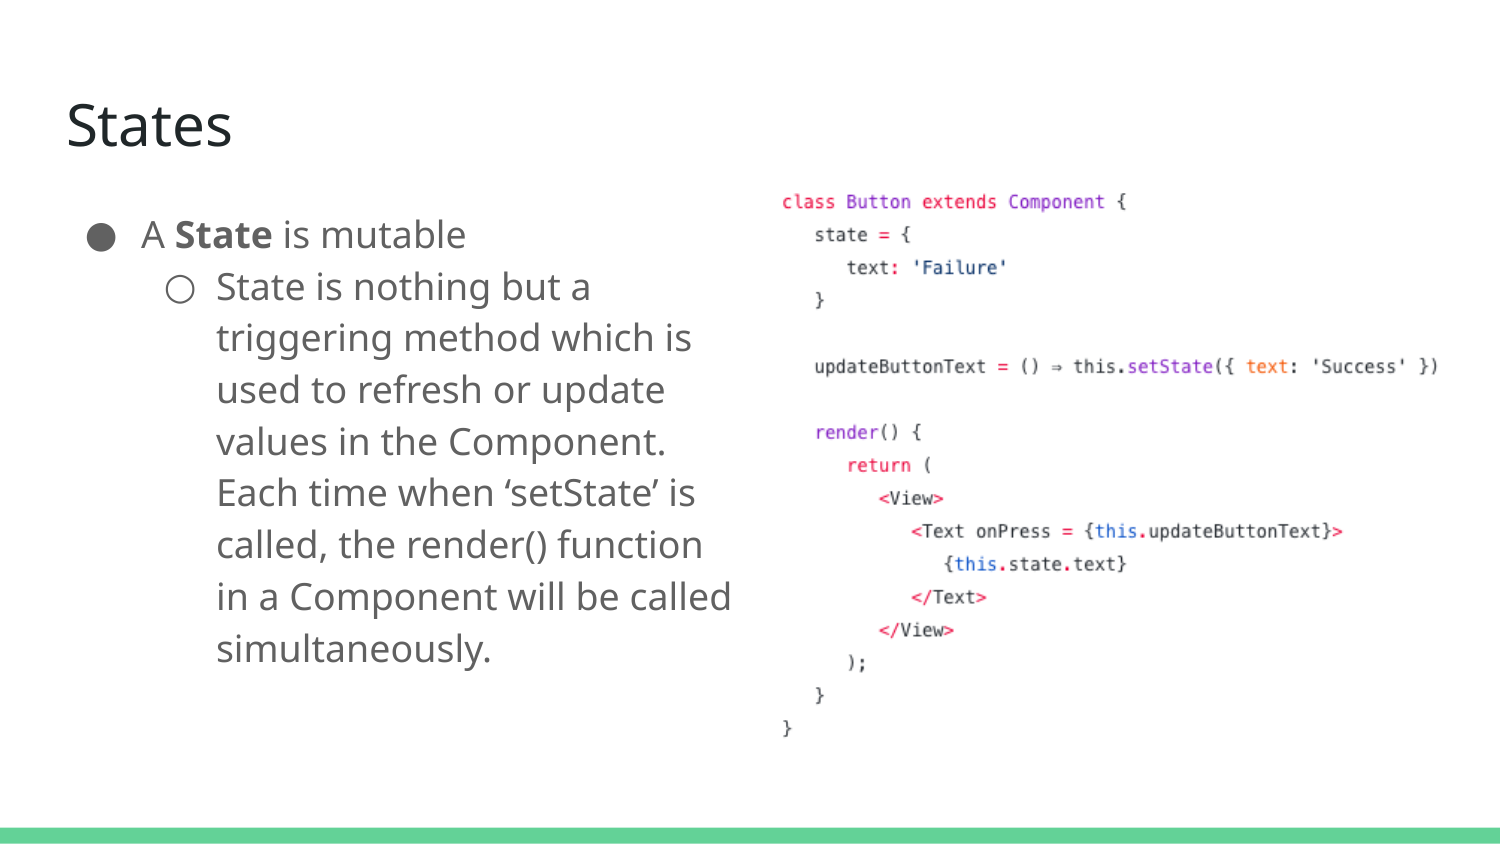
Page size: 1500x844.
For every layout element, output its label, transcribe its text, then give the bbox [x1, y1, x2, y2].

list A State is mutable State is nothing but a triggering method which is used to refresh or update values in the Component. Each time when ‘setState’ is called, the render() function in a Component will be called simultaneously. [51, 189, 750, 750]
picture [775, 192, 1476, 740]
title States [51, 72, 1449, 167]
